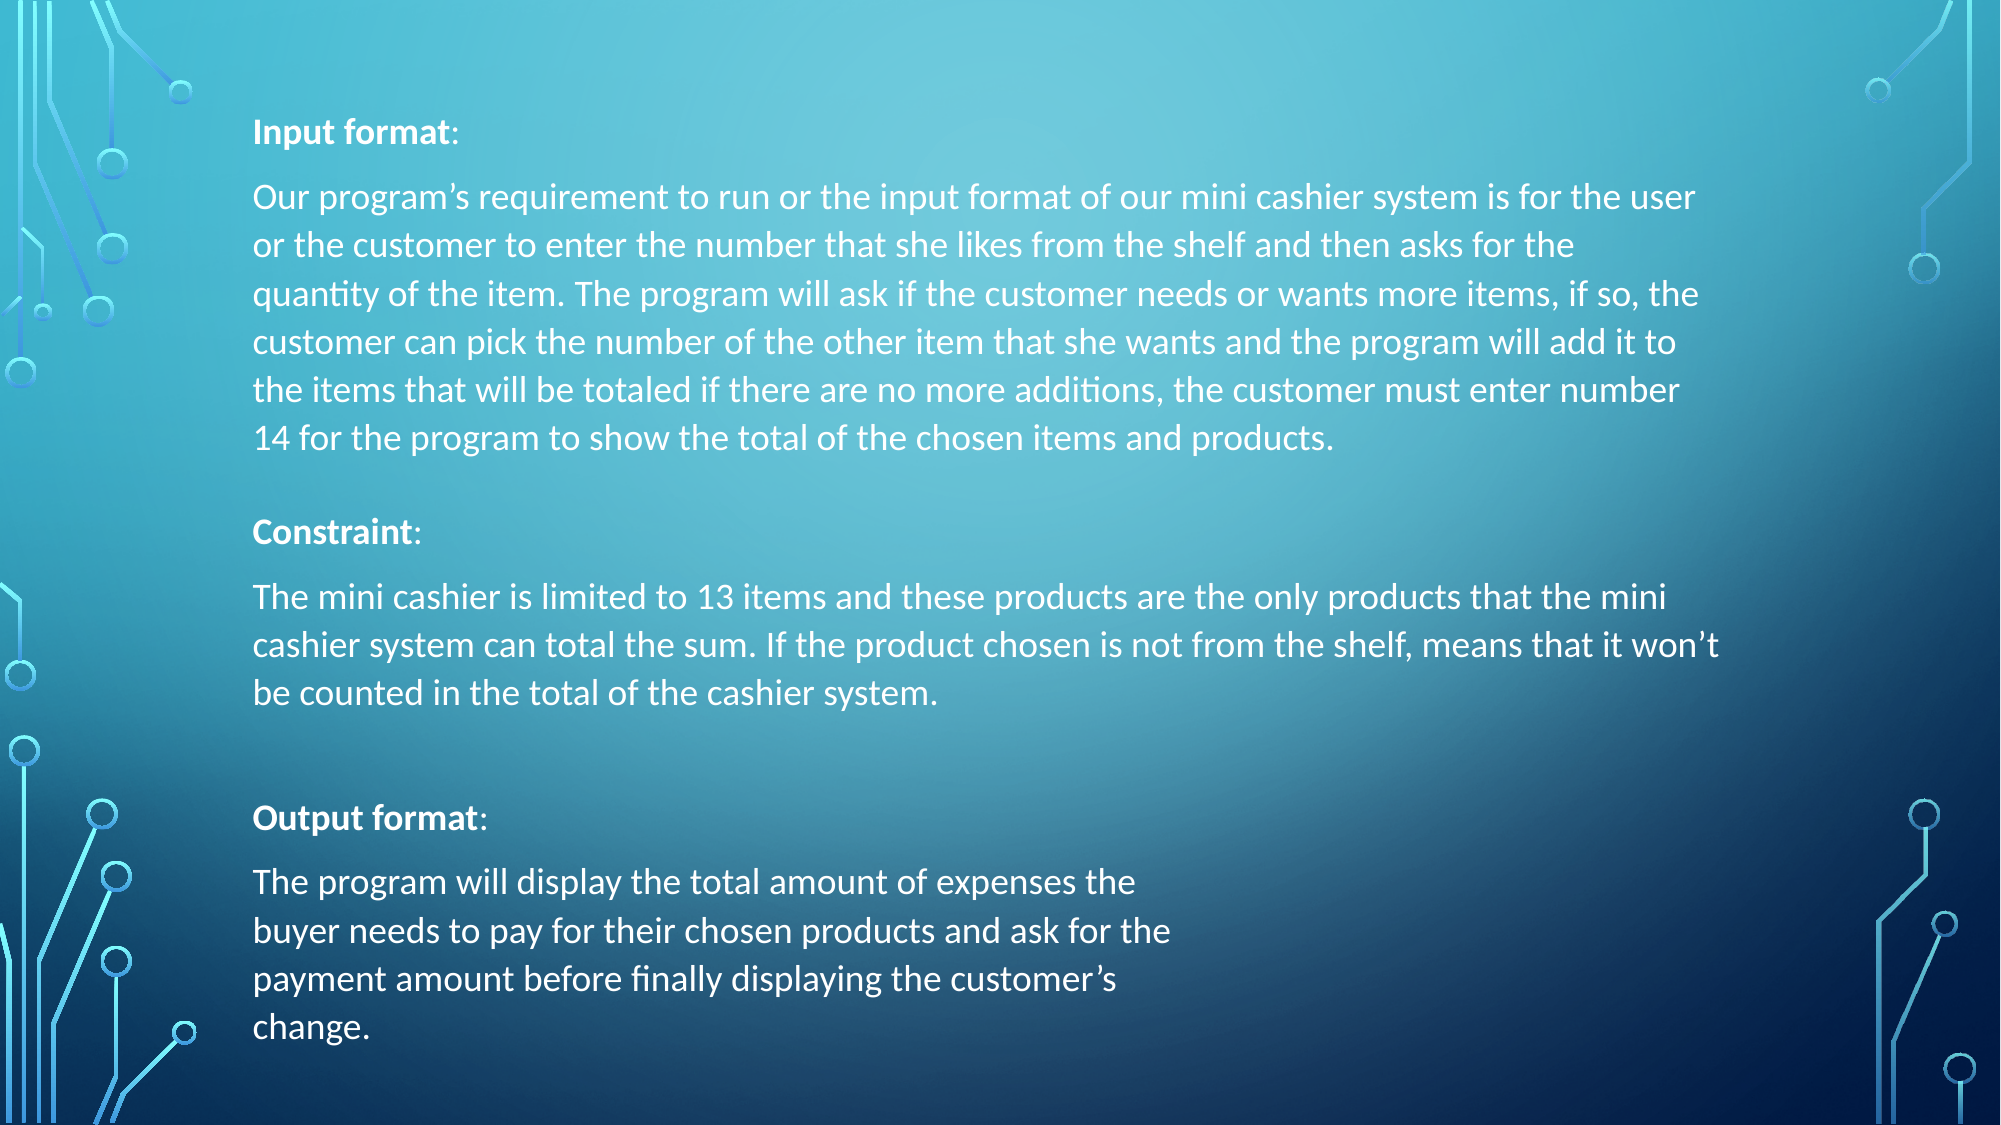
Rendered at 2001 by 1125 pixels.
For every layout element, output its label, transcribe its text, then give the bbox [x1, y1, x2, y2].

text_box Constraint: The mini cashier is limited to 13 items and these products are the only products that the mini cashier system can total the sum. If the product chosen is not from the shelf, means that it won’t be counted in the total of the cashier system. [237, 496, 1763, 721]
text_box Input format: Our program’s requirement to run or the input format of our mini cashier system is for the user or the customer to enter the number that she likes from the shelf and then asks for the quantity of the item. The program will ask if the customer needs or wants more items, if so, the customer can pick the number of the other item that she wants and the program will add it to the items that will be totaled if there are no more additions, the customer must enter number 14 for the program to show the total of the chosen items and products. [237, 96, 1726, 466]
text_box Output format: The program will display the total amount of expenses the buyer needs to pay for their chosen products and ask for the payment amount before finally displaying the customer’s change. [237, 782, 1239, 1055]
